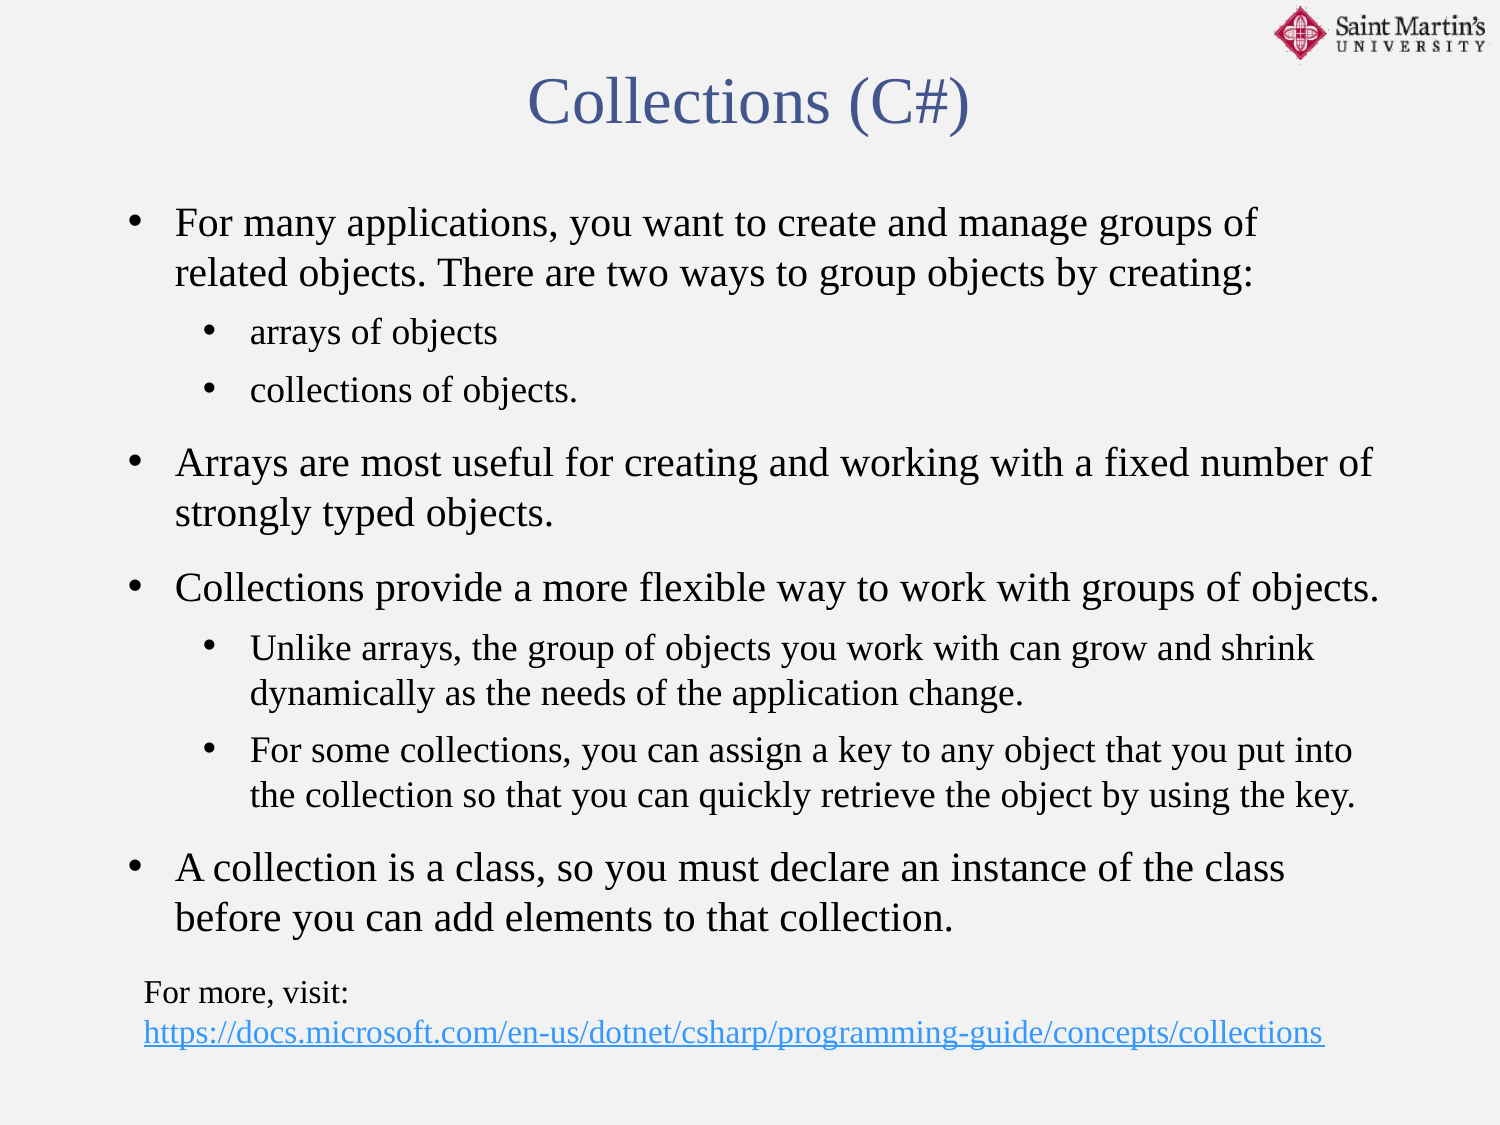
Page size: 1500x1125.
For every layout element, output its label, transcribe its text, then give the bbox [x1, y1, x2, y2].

text_box Collections (C#) [108, 49, 1392, 175]
text_box For more, visit: https://docs.microsoft.com/en-us/dotnet/csharp/programming-guide/concepts/collections [128, 962, 1425, 1057]
picture [1264, 0, 1500, 65]
text_box For many applications, you want to create and manage groups of related objects. There are two ways to group objects by creating: arrays of objects collections of objects. Arrays are most useful for creating and working with a fixed number of strongly typed objects. Collections provide a more flexible way to work with groups of objects. Unlike arrays, the group of objects you work with can grow and shrink dynamically as the needs of the application change. For some collections, you can assign a key to any object that you put into the collection so that you can quickly retrieve the object by using the key. A collection is a class, so you must declare an instance of the class before you can add elements to that collection. [113, 187, 1397, 948]
